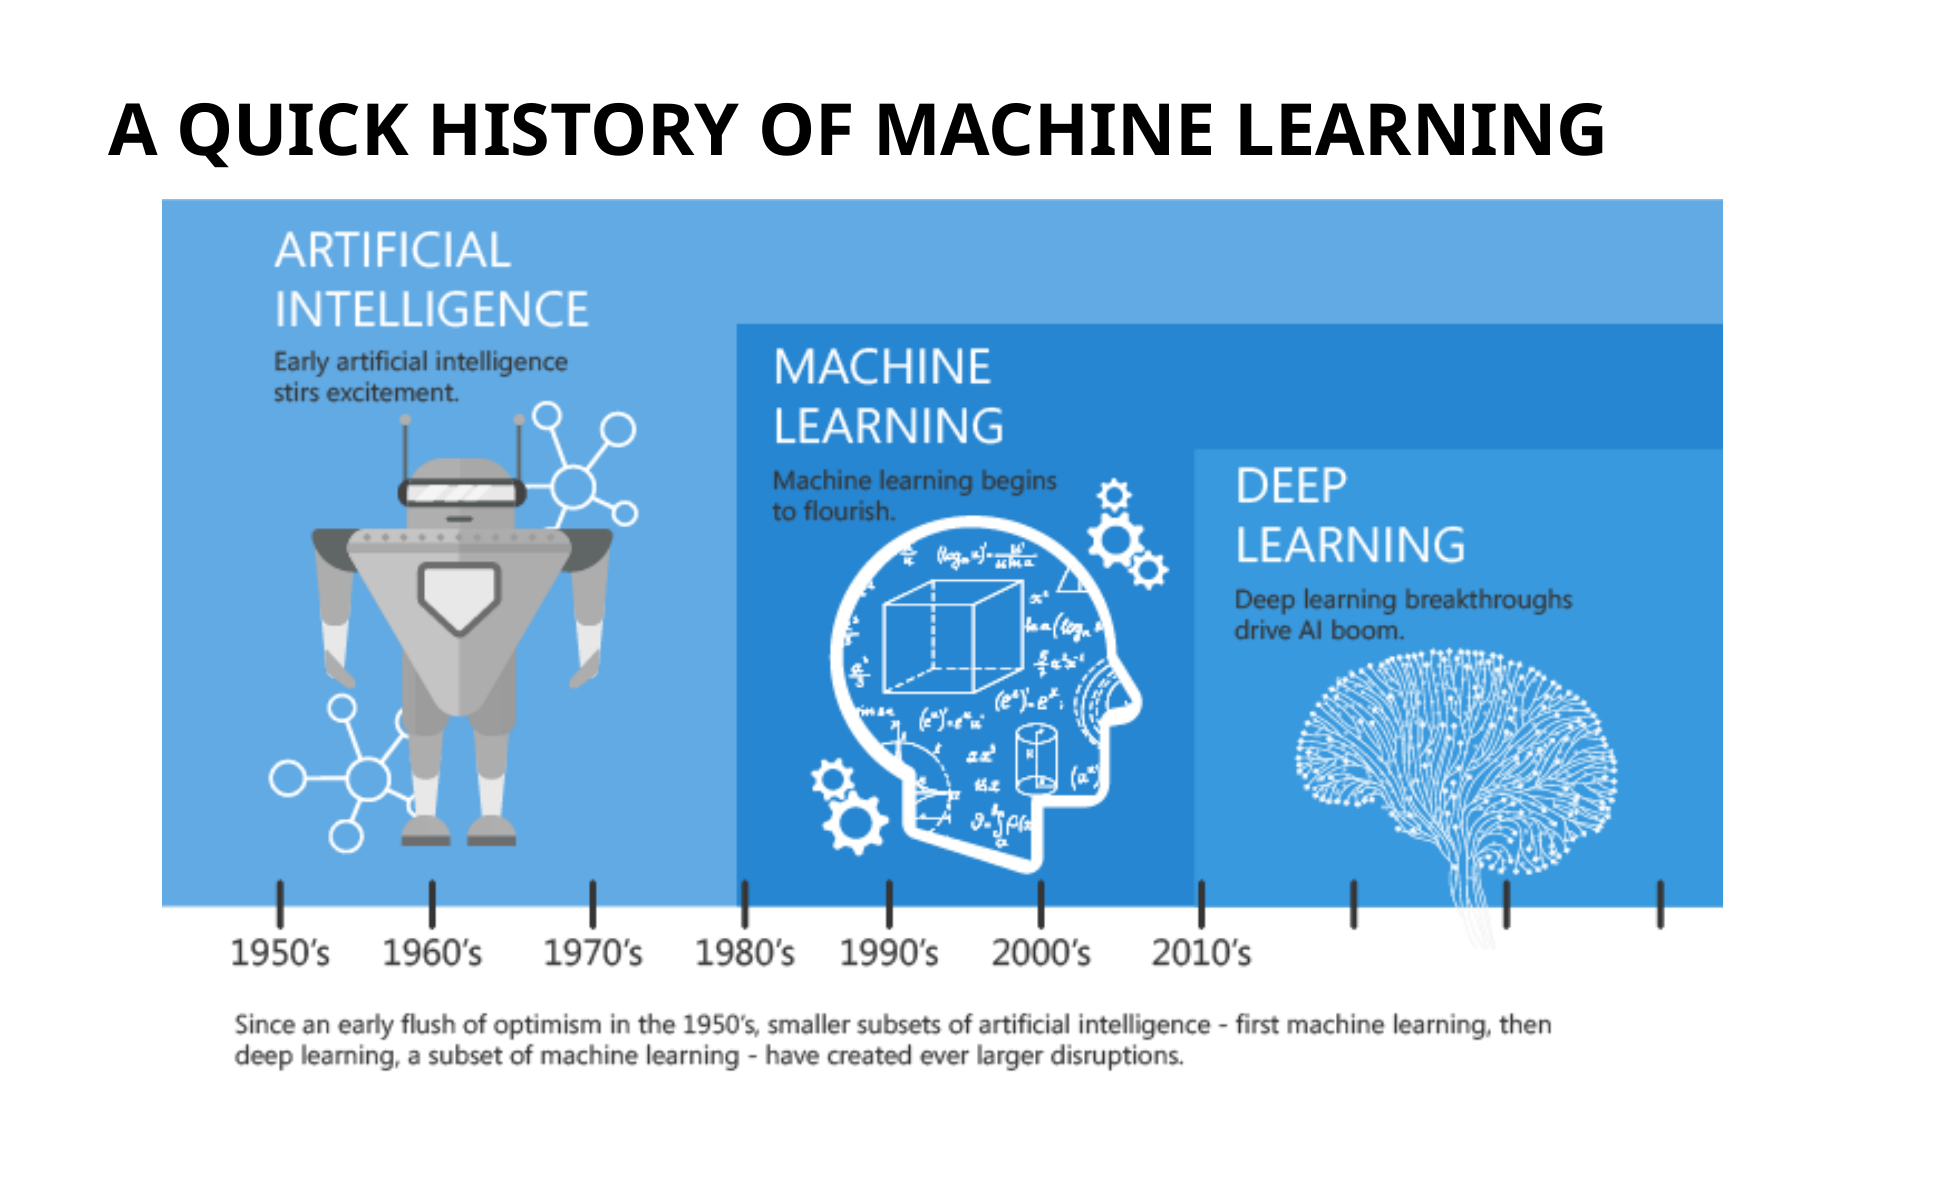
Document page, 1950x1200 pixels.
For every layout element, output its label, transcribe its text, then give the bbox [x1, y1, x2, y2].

picture [162, 199, 1723, 1081]
title A QUICK HISTORY OF MACHINE LEARNING [97, 55, 1642, 257]
